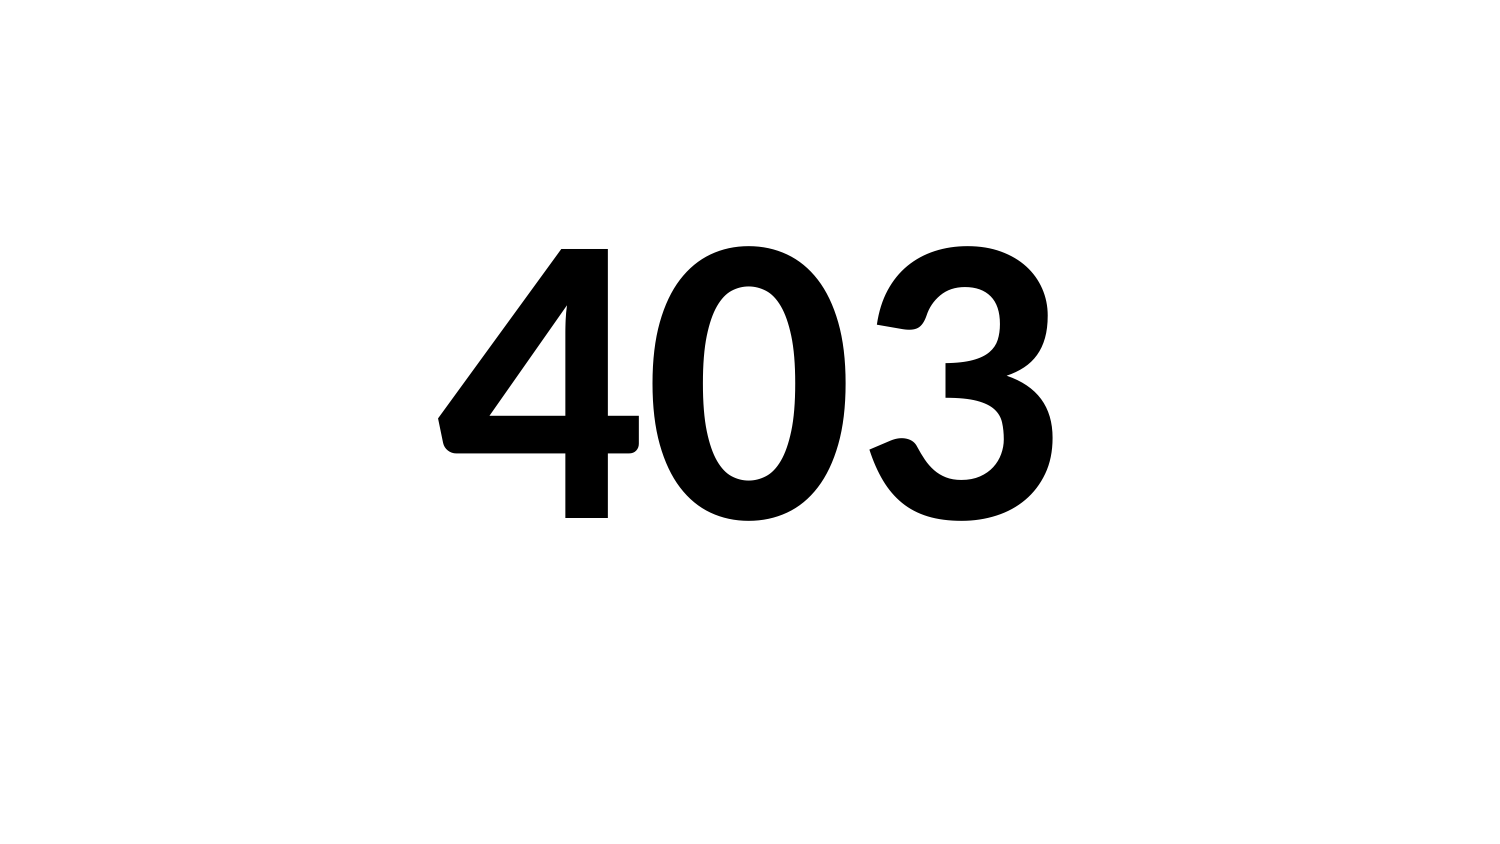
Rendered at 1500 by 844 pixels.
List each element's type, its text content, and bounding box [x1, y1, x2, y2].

title 403 [112, 262, 1388, 443]
